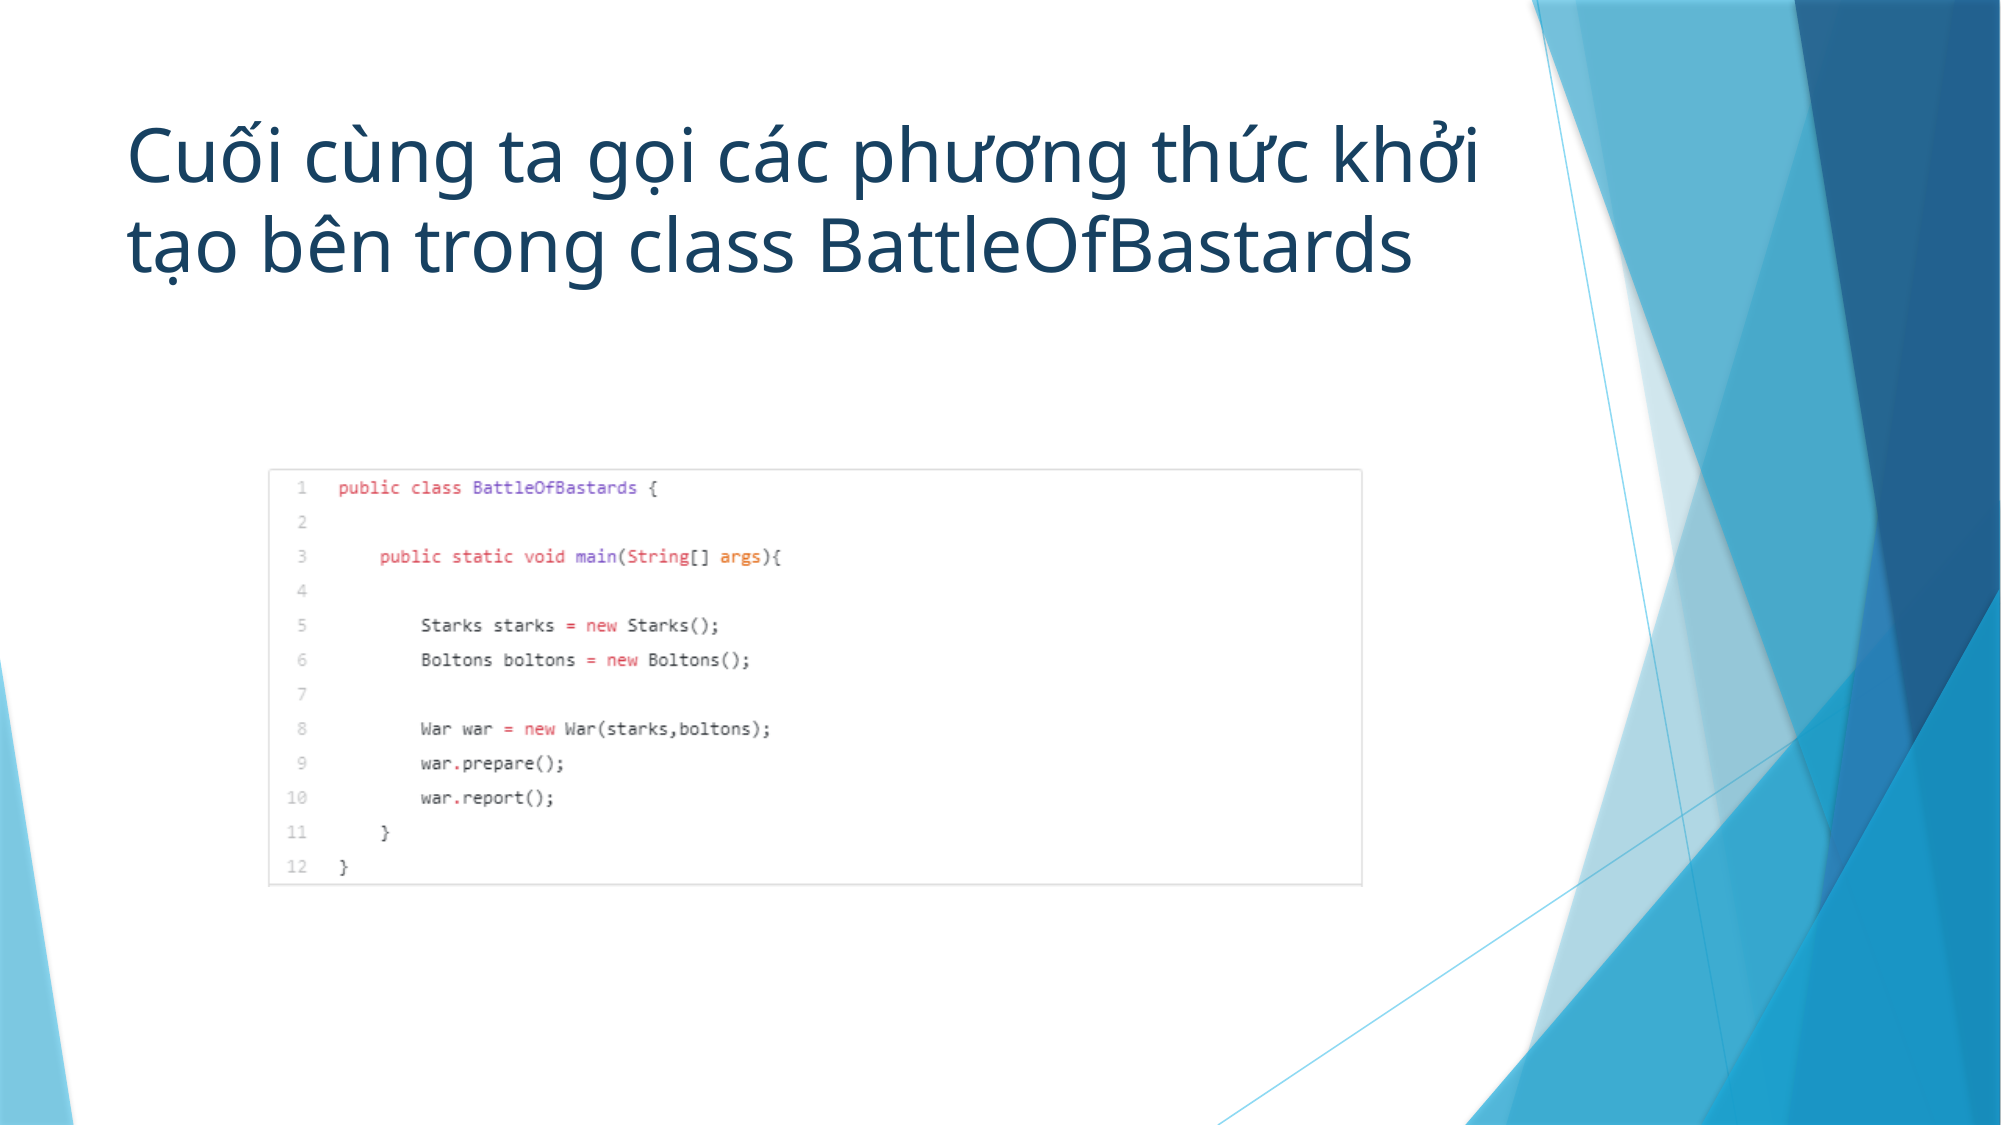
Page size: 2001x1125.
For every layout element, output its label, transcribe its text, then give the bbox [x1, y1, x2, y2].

title Cuối cùng ta gọi các phương thức khởi tạo bên trong class BattleOfBastards [111, 99, 1522, 317]
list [258, 458, 1374, 888]
